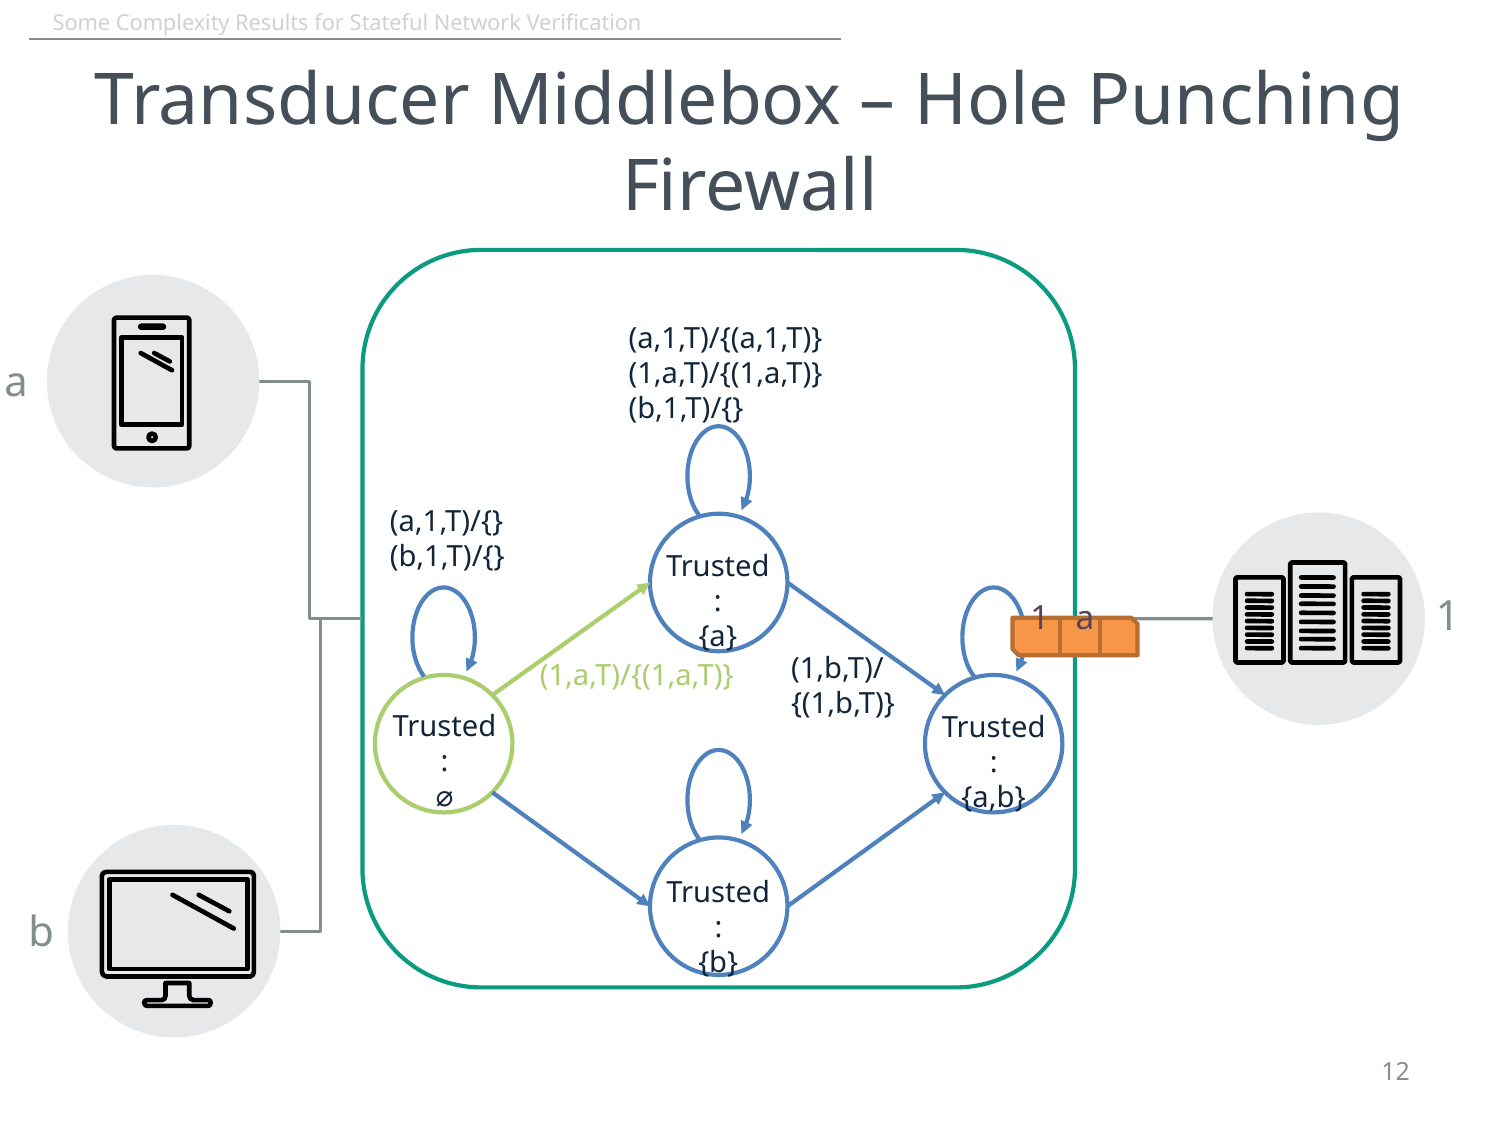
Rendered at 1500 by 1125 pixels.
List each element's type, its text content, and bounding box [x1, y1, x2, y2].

text_box [960, 585, 1024, 642]
text_box [662, 511, 775, 539]
text_box (1,b,T)/ {(1,b,T)} [948, 642, 1027, 700]
text_box [685, 433, 753, 517]
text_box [24, 824, 281, 1038]
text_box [1012, 617, 1138, 656]
text_box [360, 247, 1078, 990]
text_box (a,1,T)/{} (b,1,T)/{} [374, 495, 525, 580]
slide_number 12 [1074, 1042, 1425, 1103]
text_box [388, 672, 488, 699]
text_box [259, 380, 363, 619]
text_box Trusted: {a,b} [924, 700, 1064, 821]
text_box [661, 835, 777, 865]
text_box (1,a,T)/{(1,a,T)} [653, 660, 775, 699]
text_box Trusted: ⌀ [374, 699, 515, 820]
text_box Trusted: {a} [648, 539, 788, 660]
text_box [492, 582, 651, 696]
text_box [410, 585, 478, 678]
title Transducer Middlebox – Hole Punching Firewall [75, 45, 1425, 233]
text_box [492, 792, 651, 907]
text_box [1027, 681, 1050, 700]
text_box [787, 792, 946, 907]
text_box [685, 747, 753, 841]
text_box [280, 618, 363, 932]
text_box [1212, 512, 1465, 726]
text_box (a,1,T)/{(a,1,T)} (1,a,T)/{(1,a,T)} (b,1,T)/{} [613, 312, 852, 433]
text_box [0, 274, 260, 488]
text_box (1,b,T)/ {(1,b,T)} [776, 660, 924, 728]
text_box Trusted: {b} [648, 865, 788, 986]
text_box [787, 582, 946, 696]
